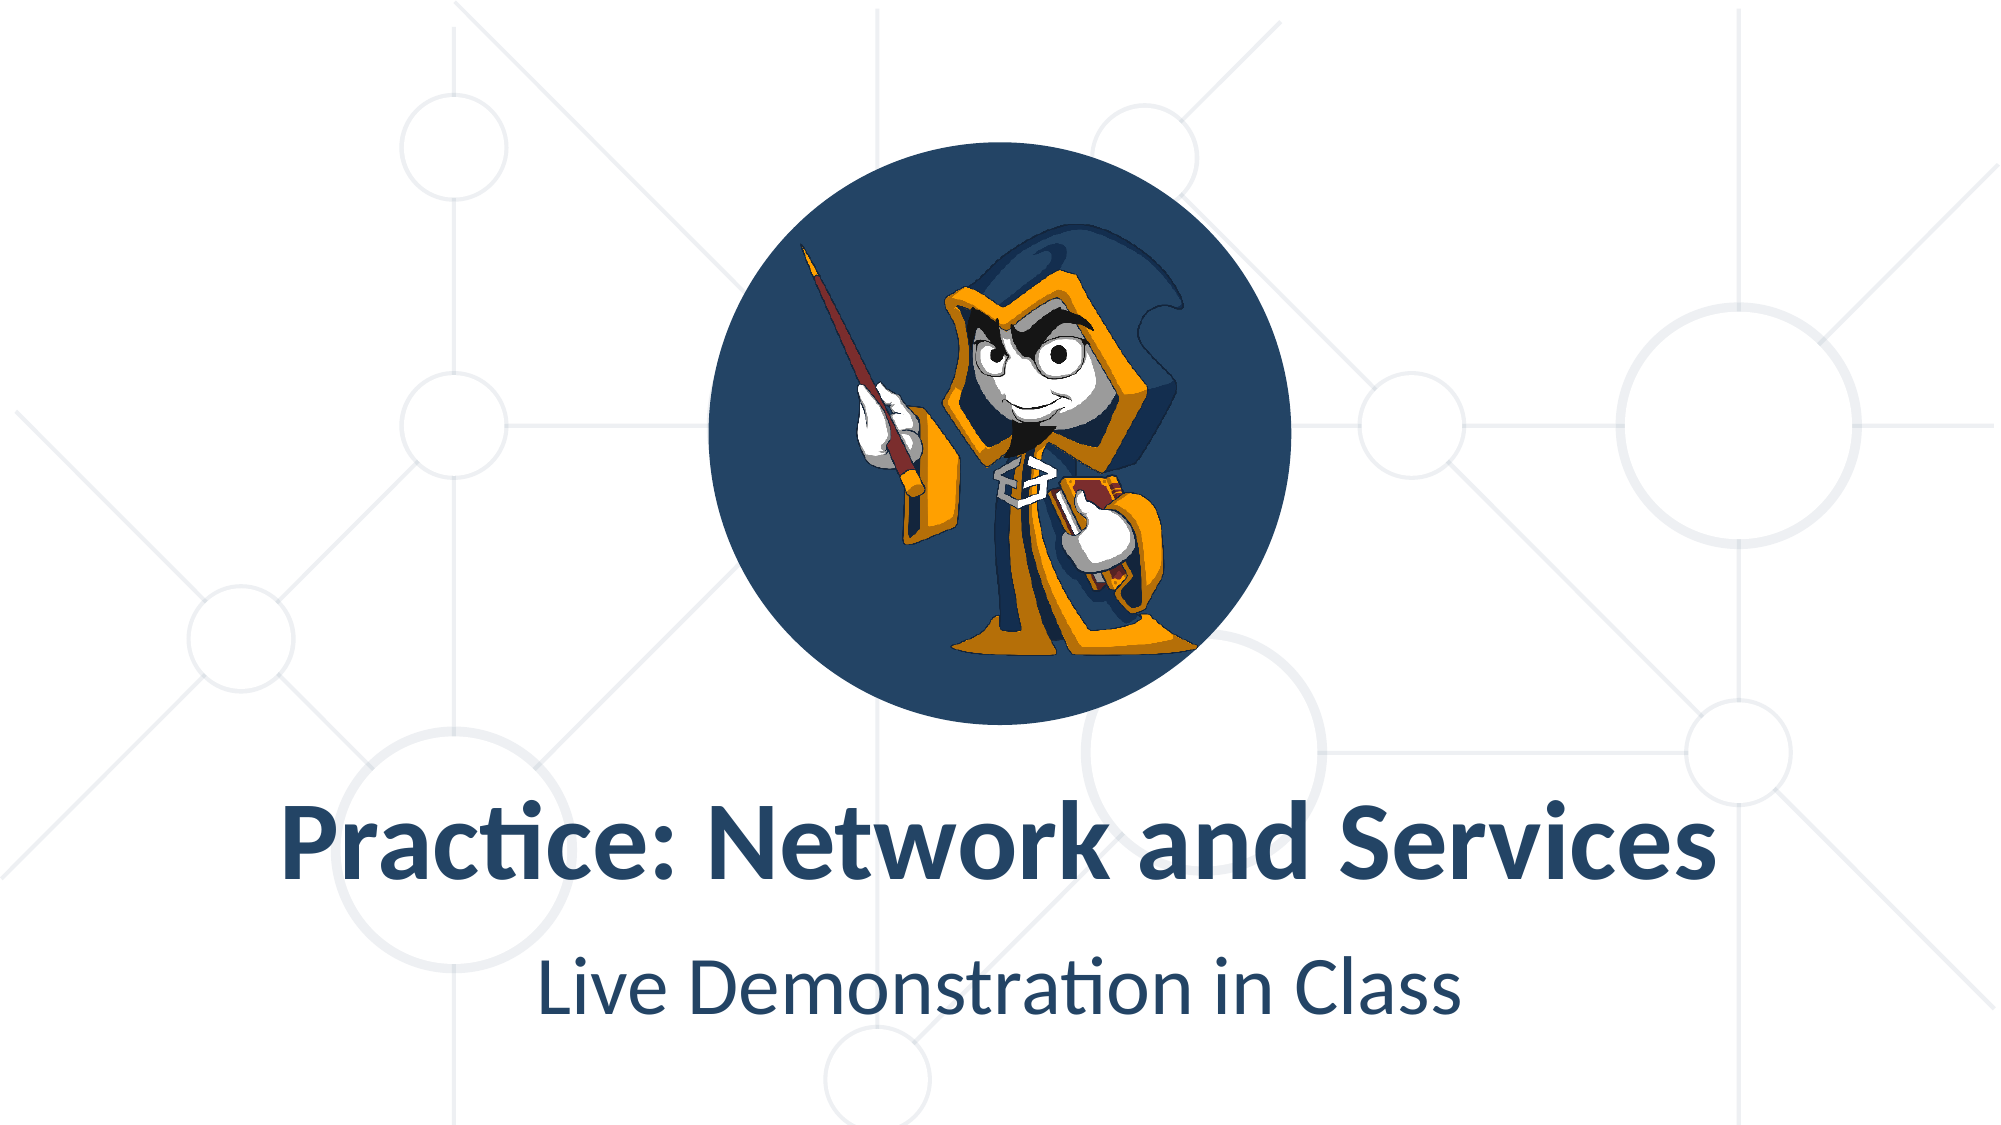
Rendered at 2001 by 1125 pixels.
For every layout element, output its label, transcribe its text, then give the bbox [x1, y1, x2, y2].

picture [785, 185, 1237, 674]
title Practice: Network and Services [100, 771, 1900, 898]
subtitle Live Demonstration in Class [100, 916, 1900, 1043]
